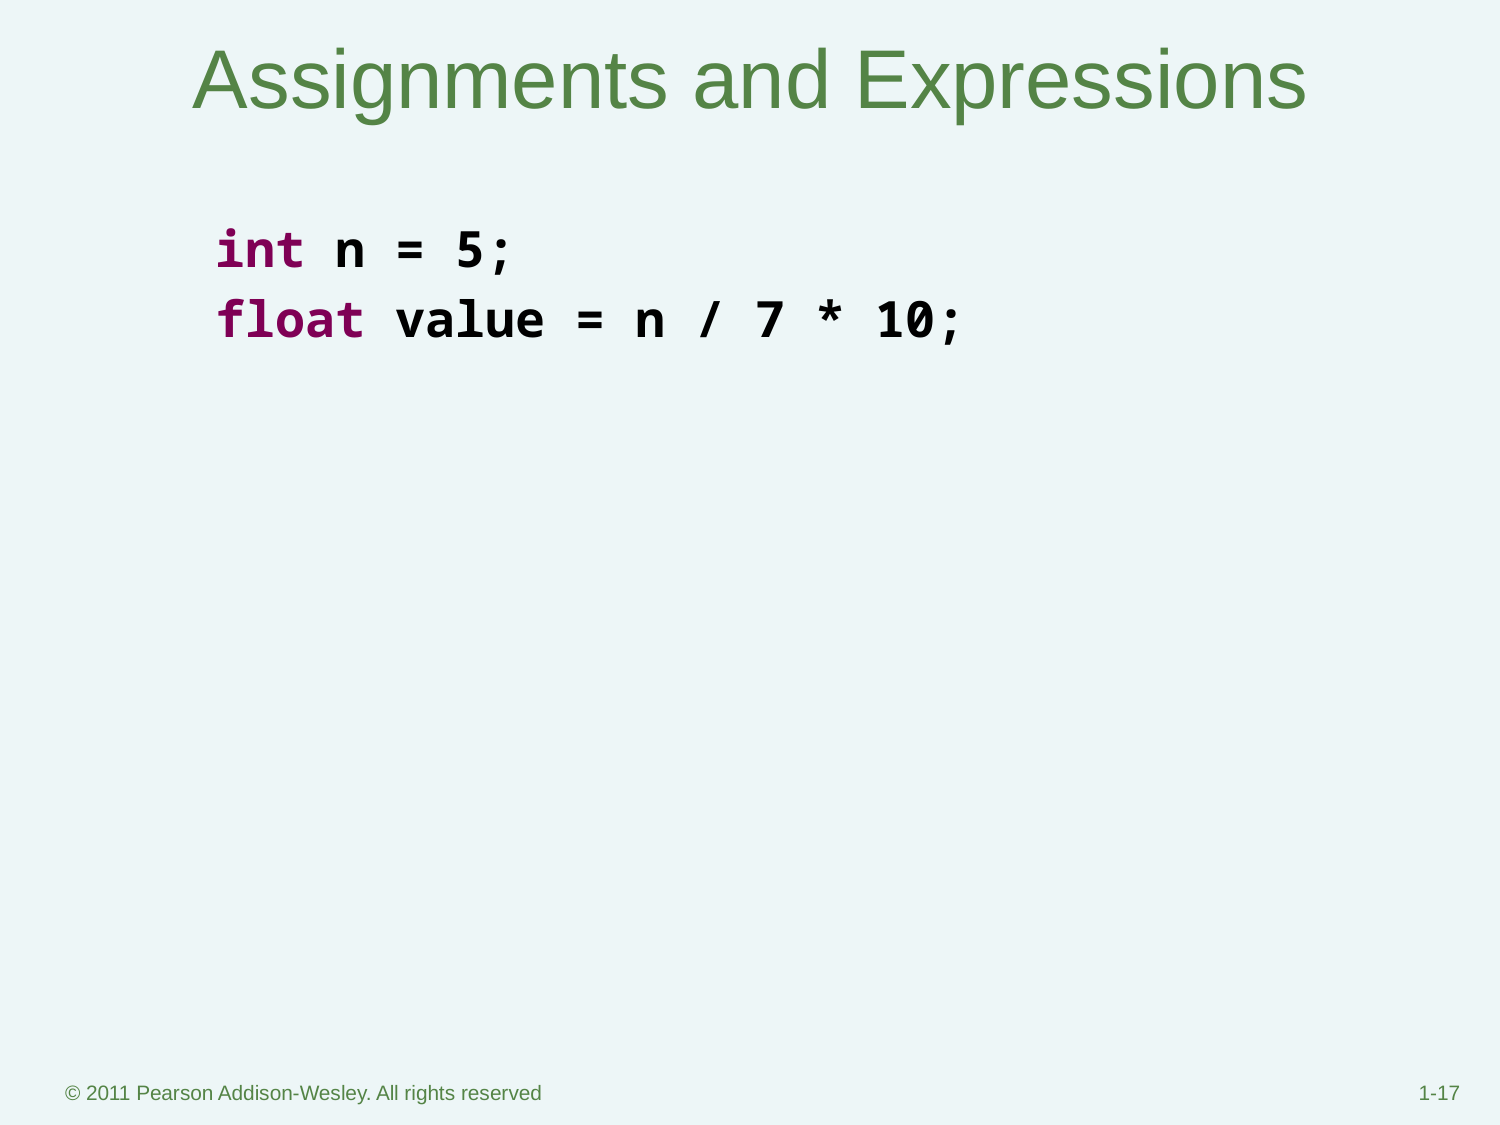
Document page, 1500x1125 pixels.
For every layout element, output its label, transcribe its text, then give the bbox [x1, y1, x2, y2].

list int n = 5; float value = n / 7 * 10; [50, 149, 1475, 1038]
text_box © 2011 Pearson Addison-Wesley. All rights reserved [50, 1062, 625, 1113]
title Assignments and Expressions [50, 37, 1475, 113]
text_box 1-‹#› [1162, 1062, 1475, 1113]
